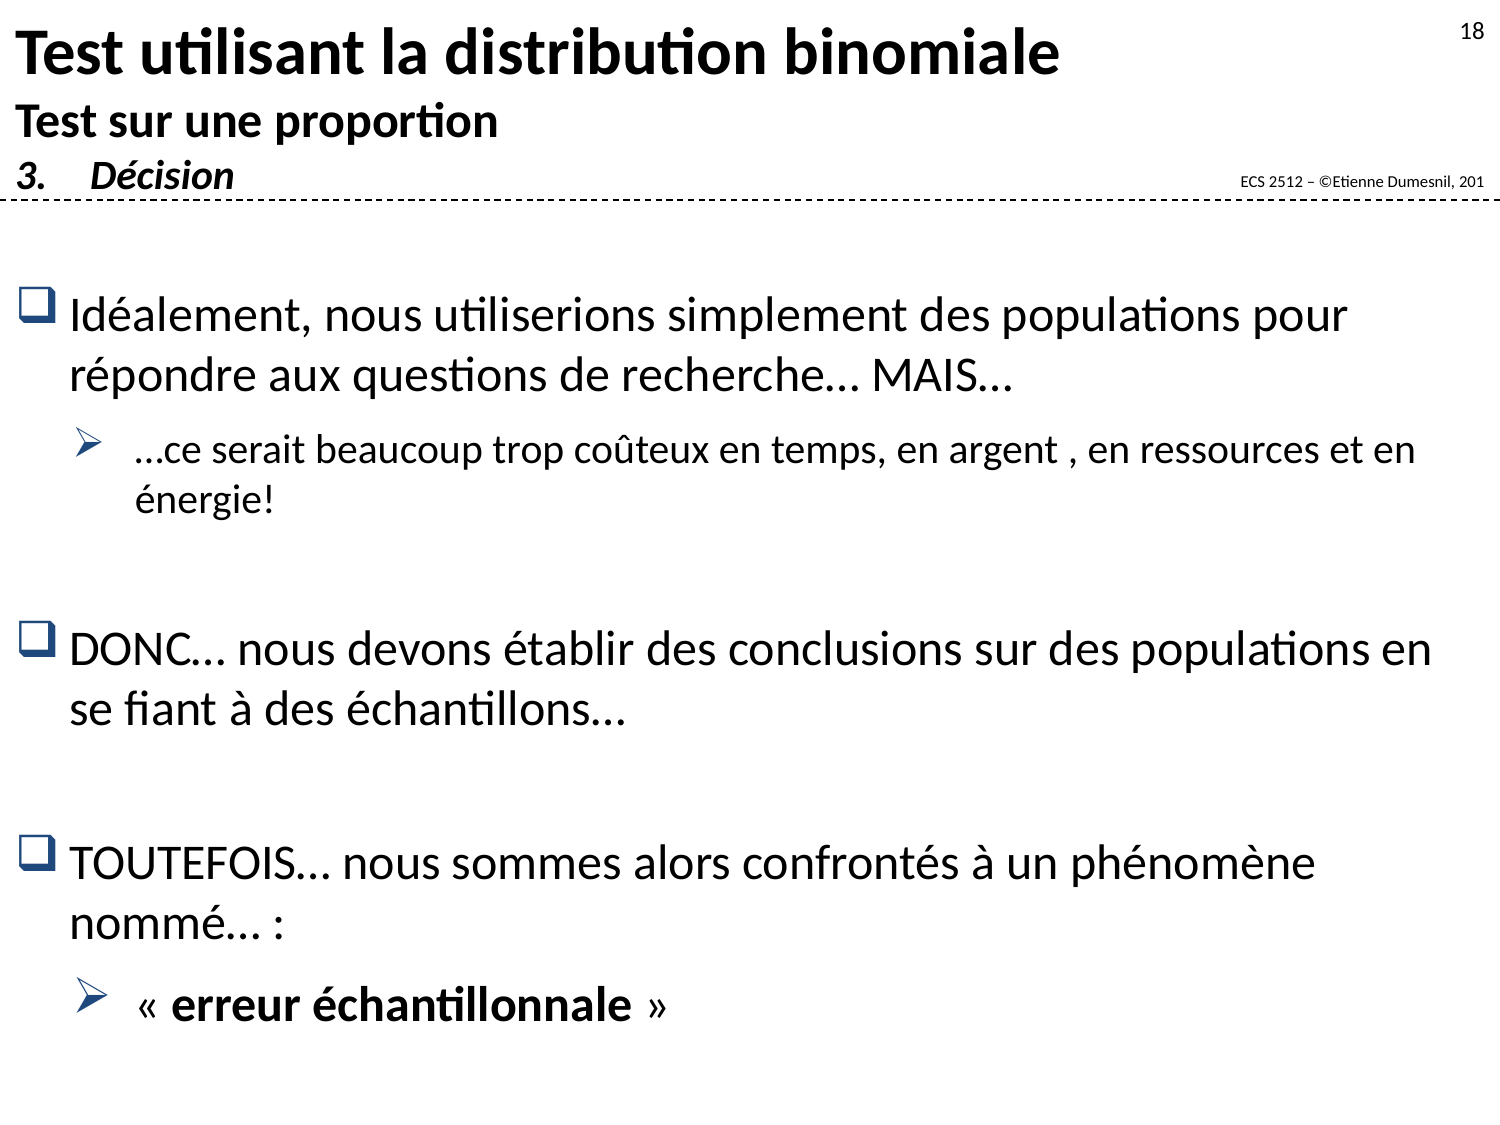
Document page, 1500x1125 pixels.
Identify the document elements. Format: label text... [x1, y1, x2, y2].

text_box 18 [1400, 0, 1500, 60]
text_box Idéalement, nous utiliserions simplement des populations pour répondre aux questions de recherche… MAIS… …ce serait beaucoup trop coûteux en temps, en argent , en ressources et en énergie! DONC… nous devons établir des conclusions sur des populations en se fiant à des échantillons… TOUTEFOIS… nous sommes alors confrontés à un phénomène nommé… : « erreur échantillonnale » [0, 206, 1500, 1125]
text_box Test utilisant la distribution binomiale Test sur une proportion Décision [0, 0, 1500, 197]
